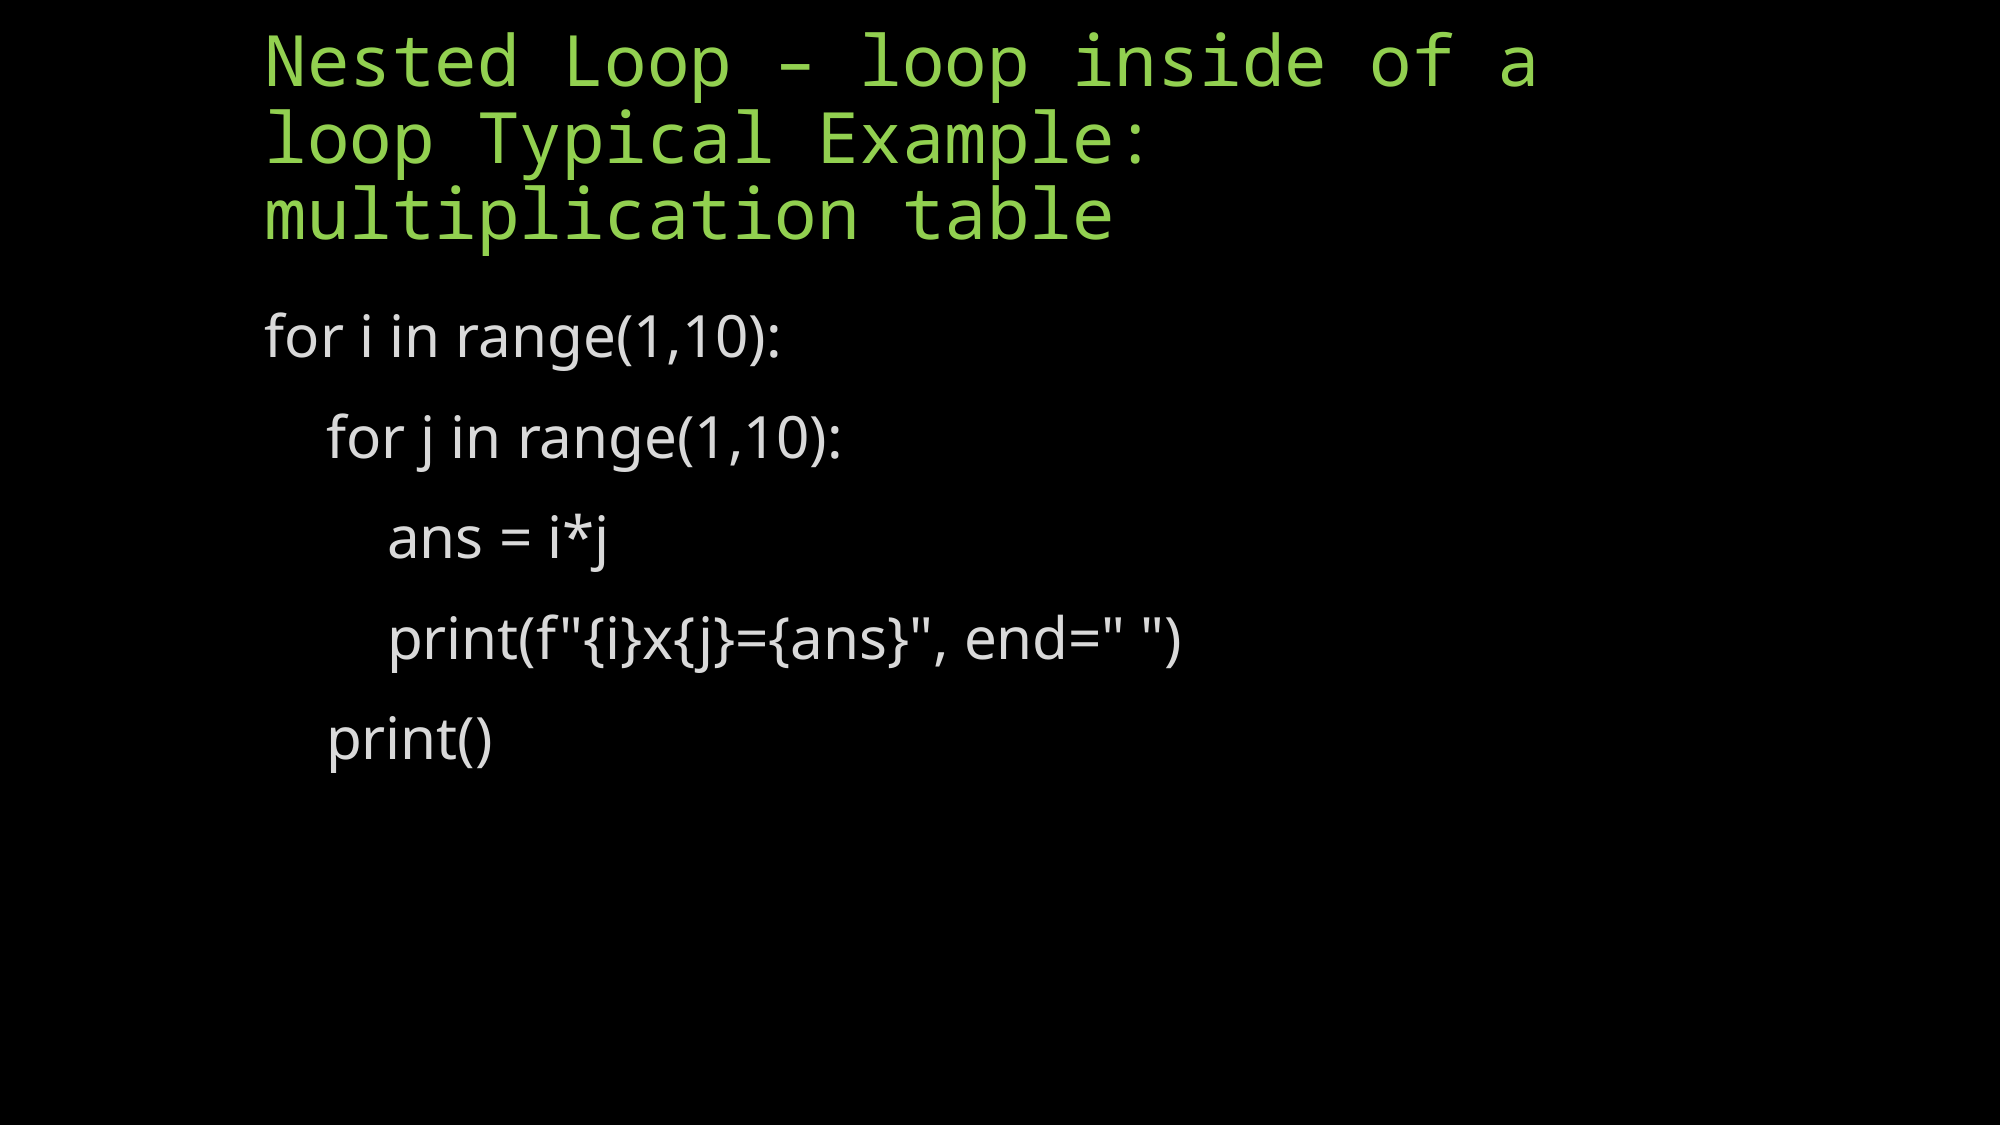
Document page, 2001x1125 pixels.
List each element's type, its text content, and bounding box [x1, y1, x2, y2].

title Nested Loop – loop inside of a loop Typical Example: multiplication table [249, 75, 1750, 263]
list for i in range(1,10): for j in range(1,10): ans = i*j print(f"{i}x{j}={ans}", end=" ") print() [249, 299, 1750, 1000]
